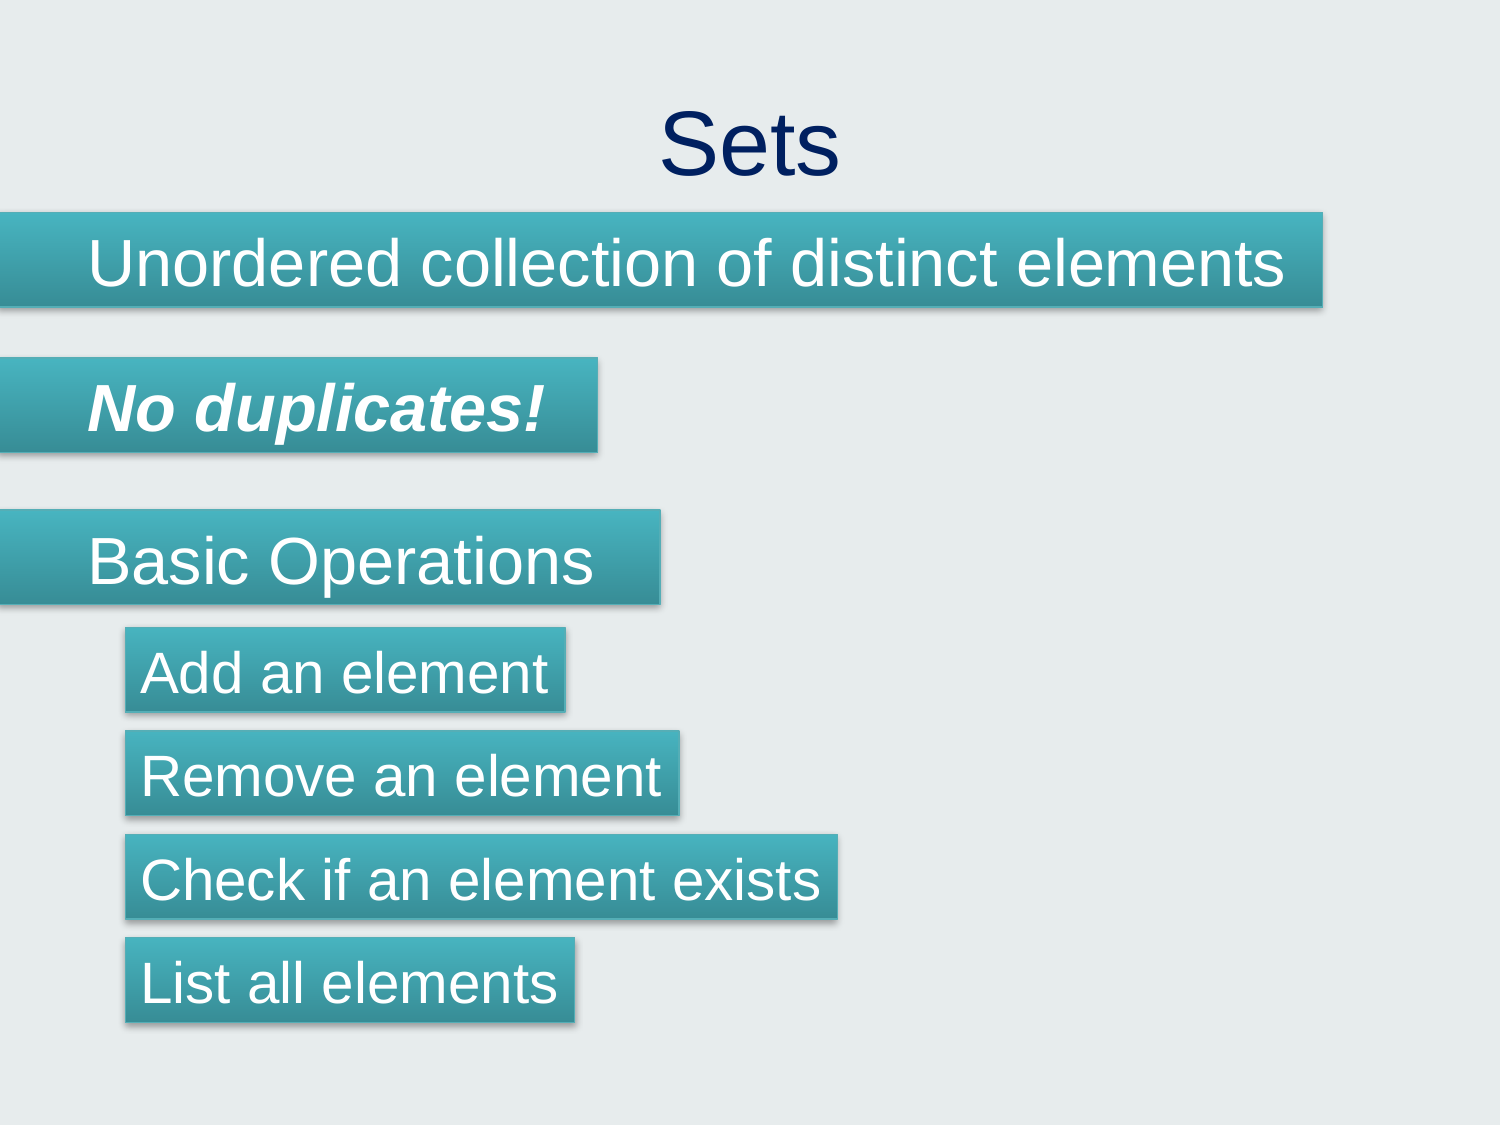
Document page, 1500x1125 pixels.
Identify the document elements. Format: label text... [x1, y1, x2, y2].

text_box Unordered collection of distinct elements [0, 212, 1323, 308]
text_box Basic Operations [0, 509, 661, 605]
text_box Check if an element exists [125, 834, 838, 920]
title Sets [75, 45, 1425, 233]
text_box No duplicates! [0, 357, 598, 453]
text_box Remove an element [125, 730, 680, 816]
text_box Add an element [125, 627, 566, 713]
text_box List all elements [125, 937, 575, 1023]
